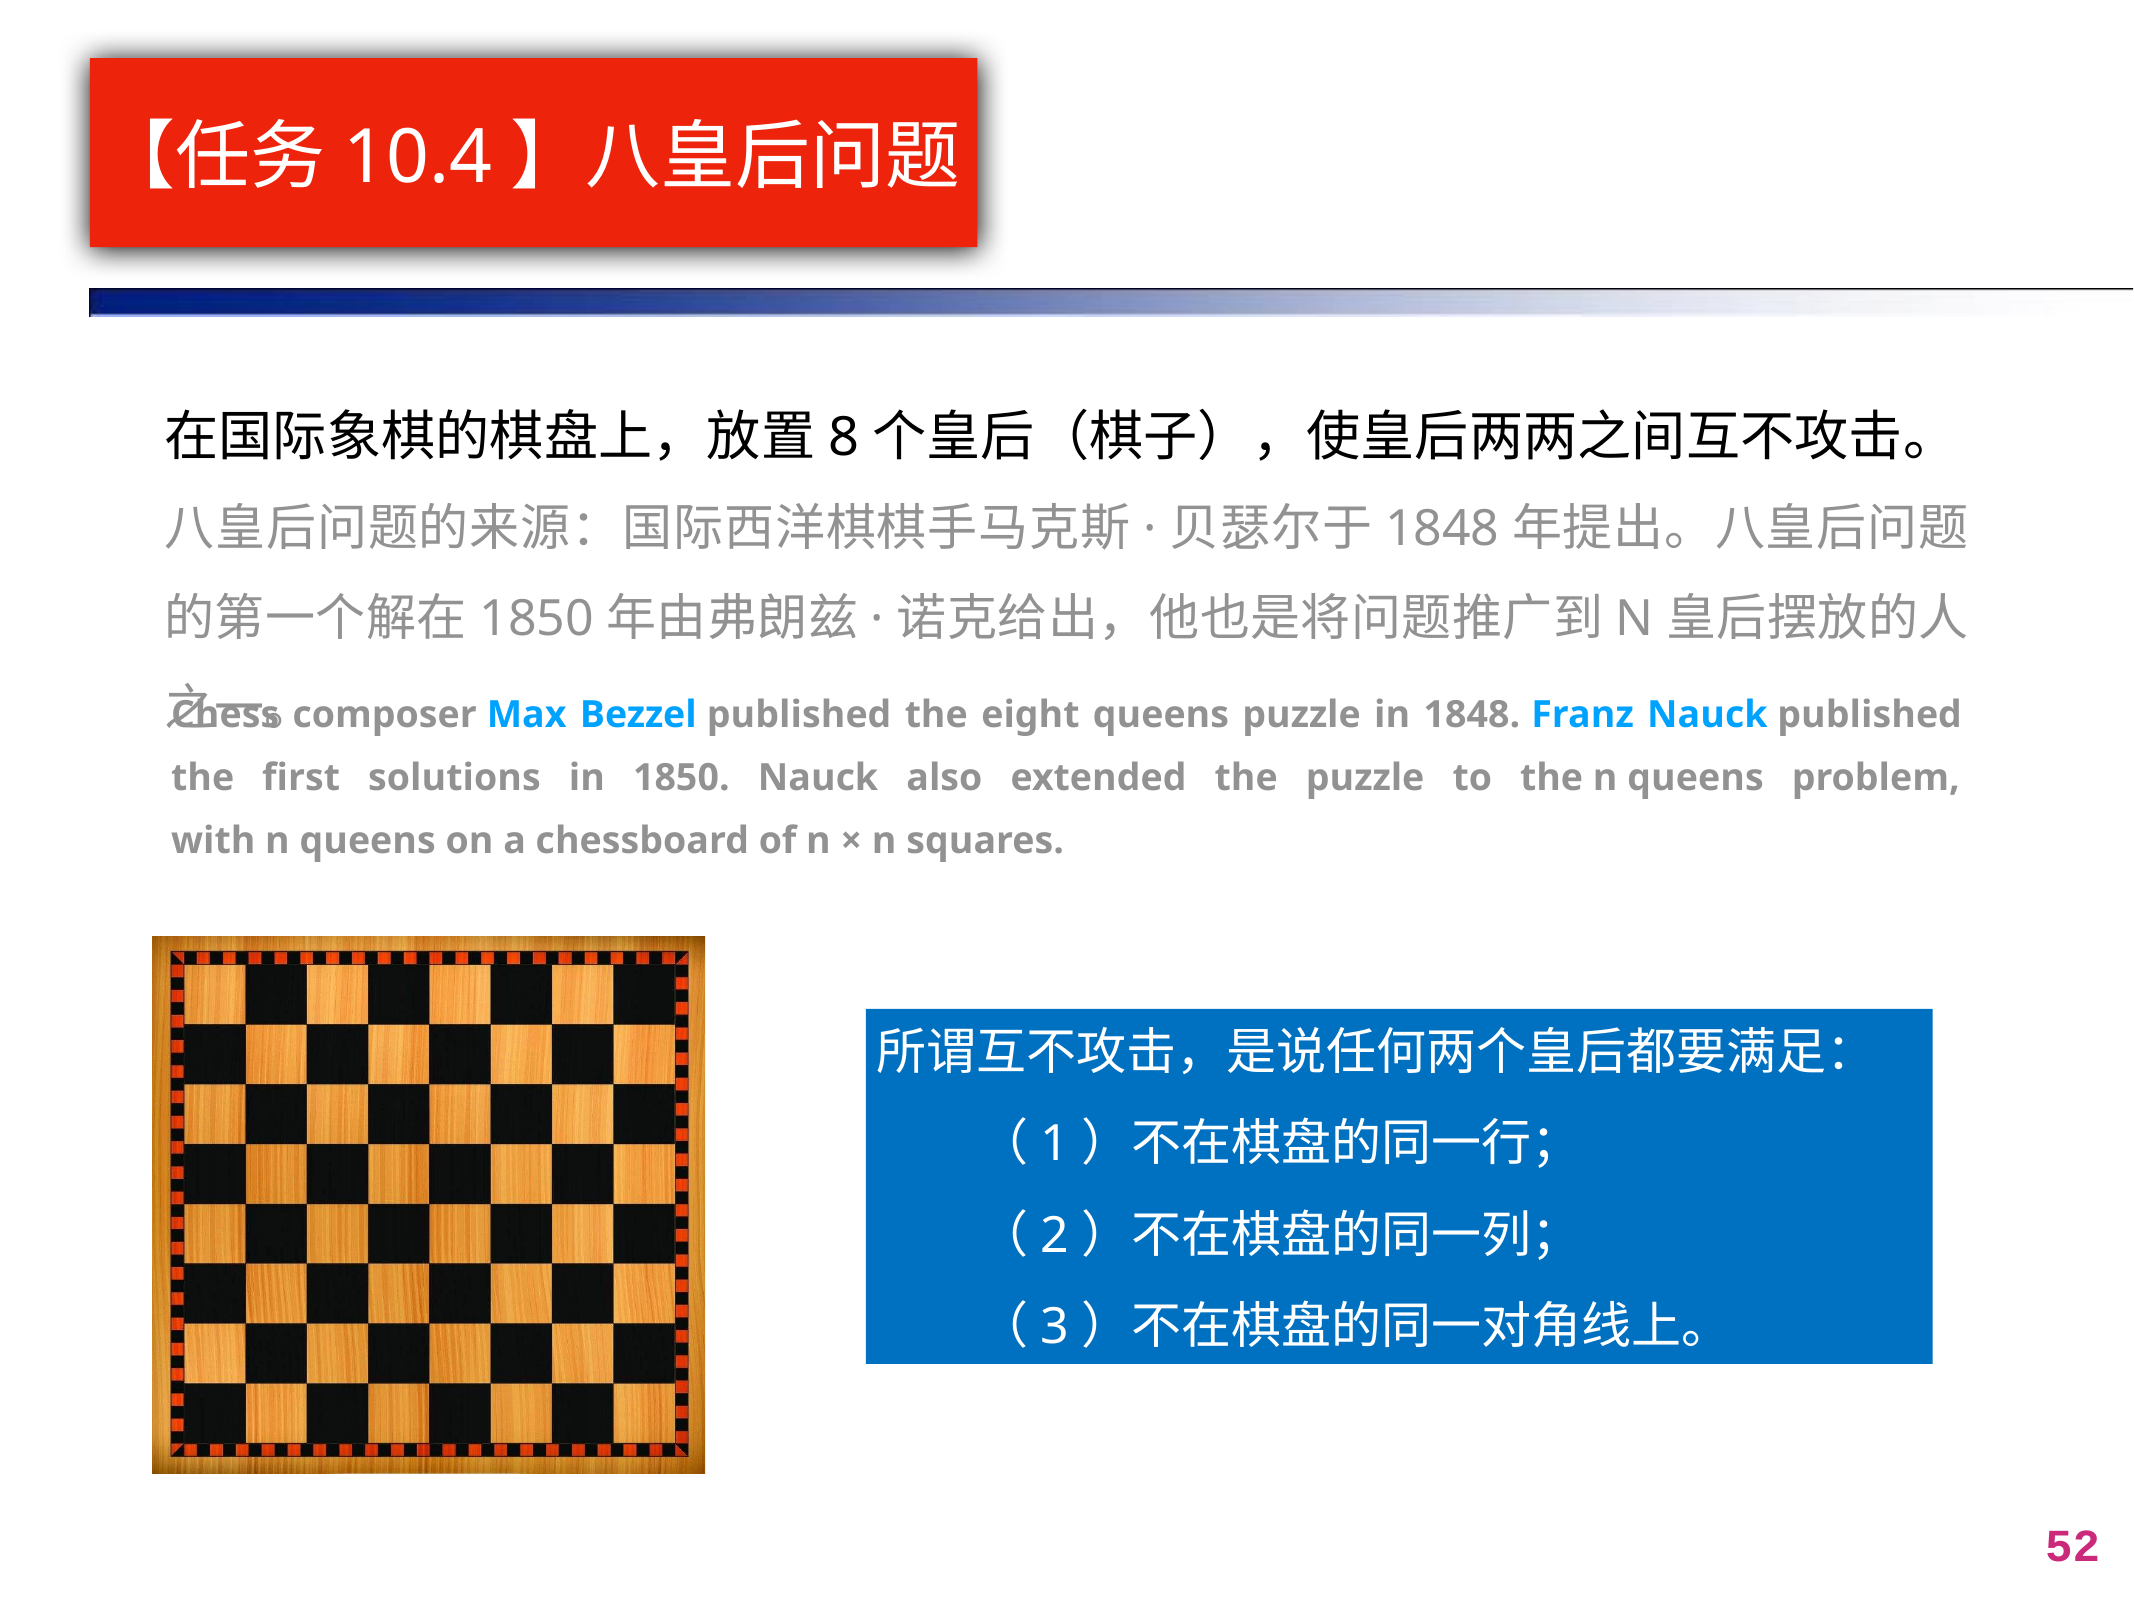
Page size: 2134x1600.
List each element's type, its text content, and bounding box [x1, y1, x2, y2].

picture [151, 936, 706, 1474]
text_box 所谓互不攻击，是说任何两个皇后都要满足： （1）不在棋盘的同一行； （2）不在棋盘的同一列； （3）不在棋盘的同一对角线上。 [865, 1008, 1933, 1364]
text_box 在国际象棋的棋盘上，放置8个皇后（棋子），使皇后两两之间互不攻击。 八皇后问题的来源：国际西洋棋棋手马克斯·贝瑟尔于1848年提出。八皇后问题的第一个解在1850年由弗朗兹·诺克给出，他也是将问题推广到N皇后摆放的人之一。 [153, 357, 1980, 747]
picture [89, 288, 2134, 317]
slide_number 52 [2031, 1504, 2112, 1582]
title 【任务10.4】八皇后问题 [89, 57, 978, 248]
text_box Chess composer Max Bezzel published the eight queens puzzle in 1848. Franz Nauck published the first solutions in 1850. Nauck also extended the puzzle to the n queens problem, with n queens on a chessboard of n × n squares. [162, 663, 1971, 870]
